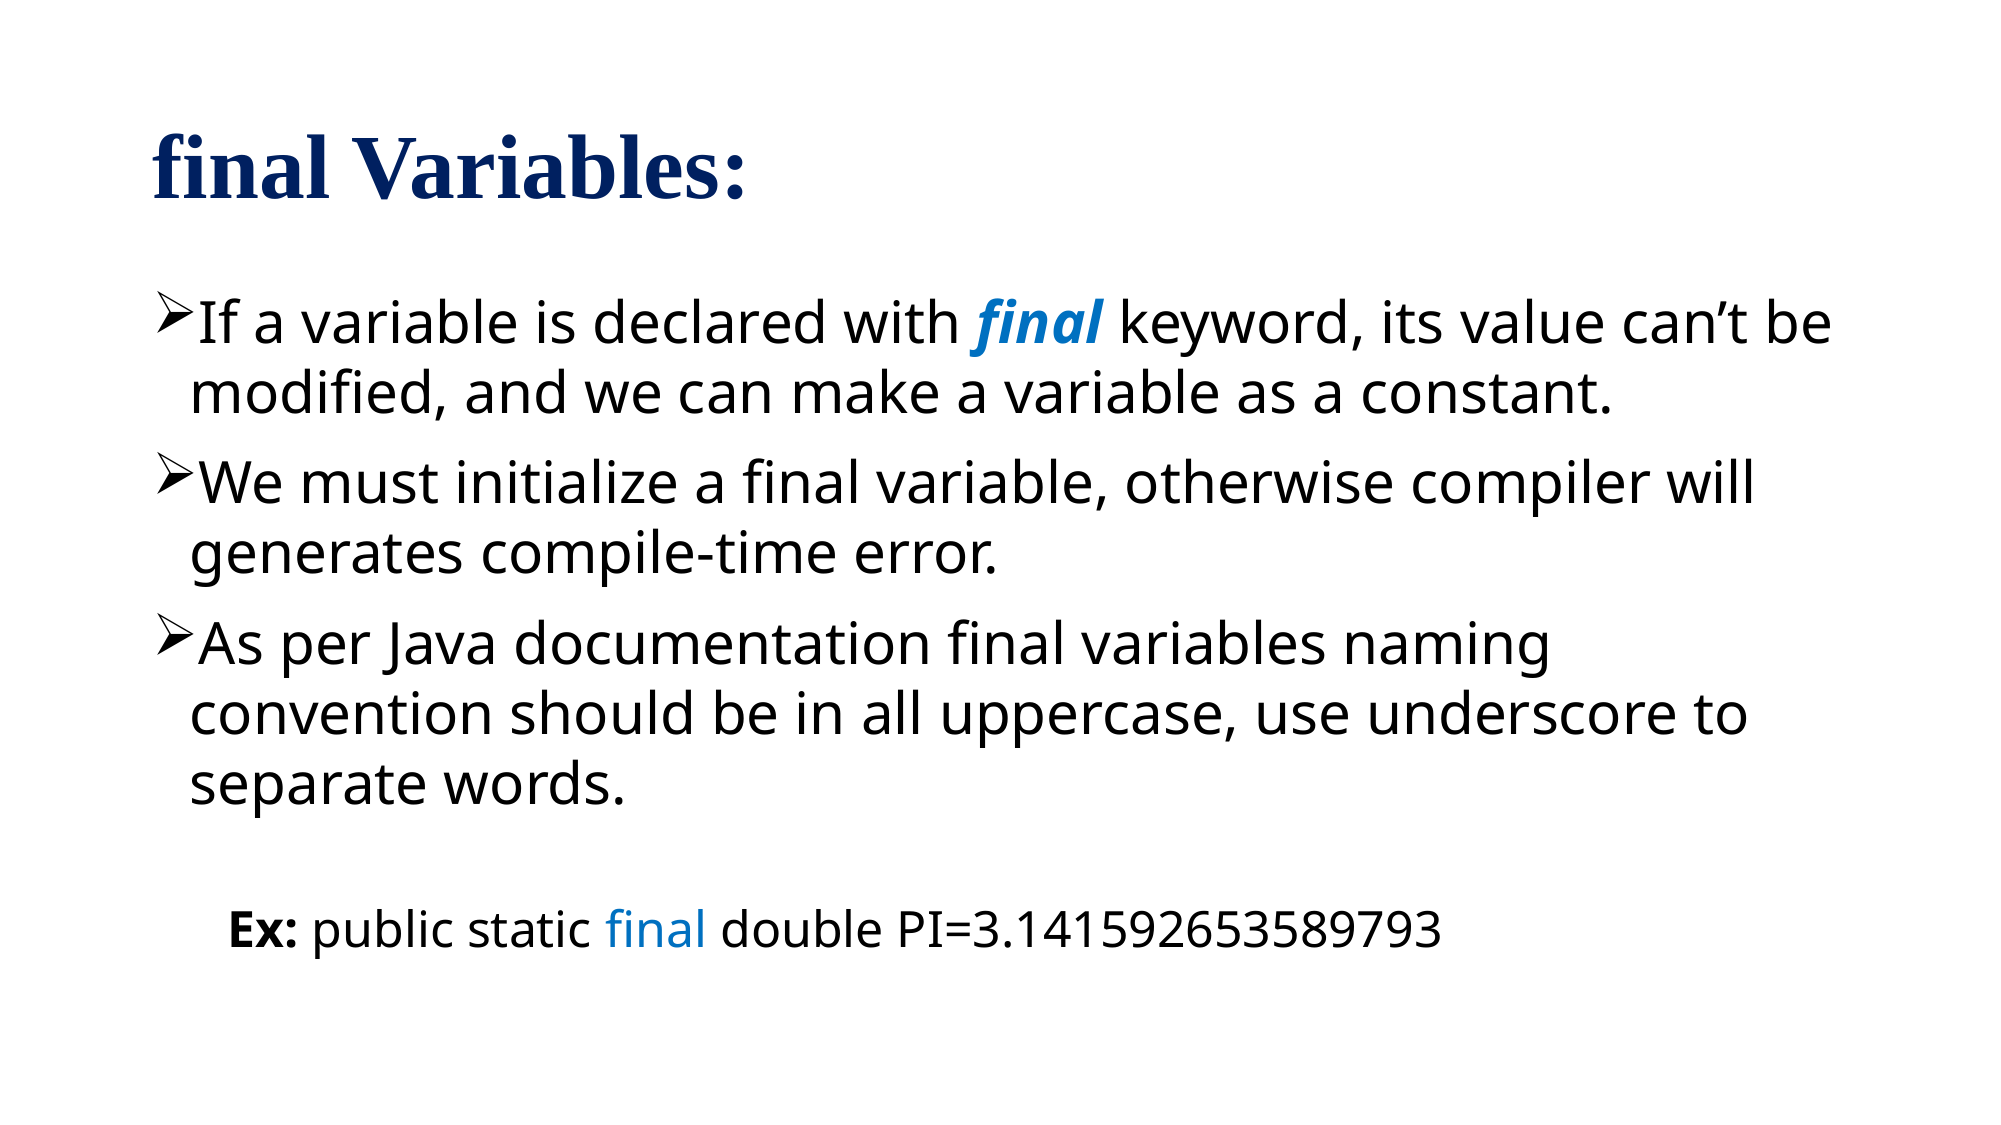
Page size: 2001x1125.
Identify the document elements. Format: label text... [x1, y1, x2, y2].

list If a variable is declared with final keyword, its value can’t be modified, and we can make a variable as a constant. We must initialize a final variable, otherwise compiler will generates compile-time error. As per Java documentation final variables naming convention should be in all uppercase, use underscore to separate words. Ex: public static final double PI=3.141592653589793 [137, 277, 1863, 1014]
title final Variables: [137, 59, 1863, 277]
